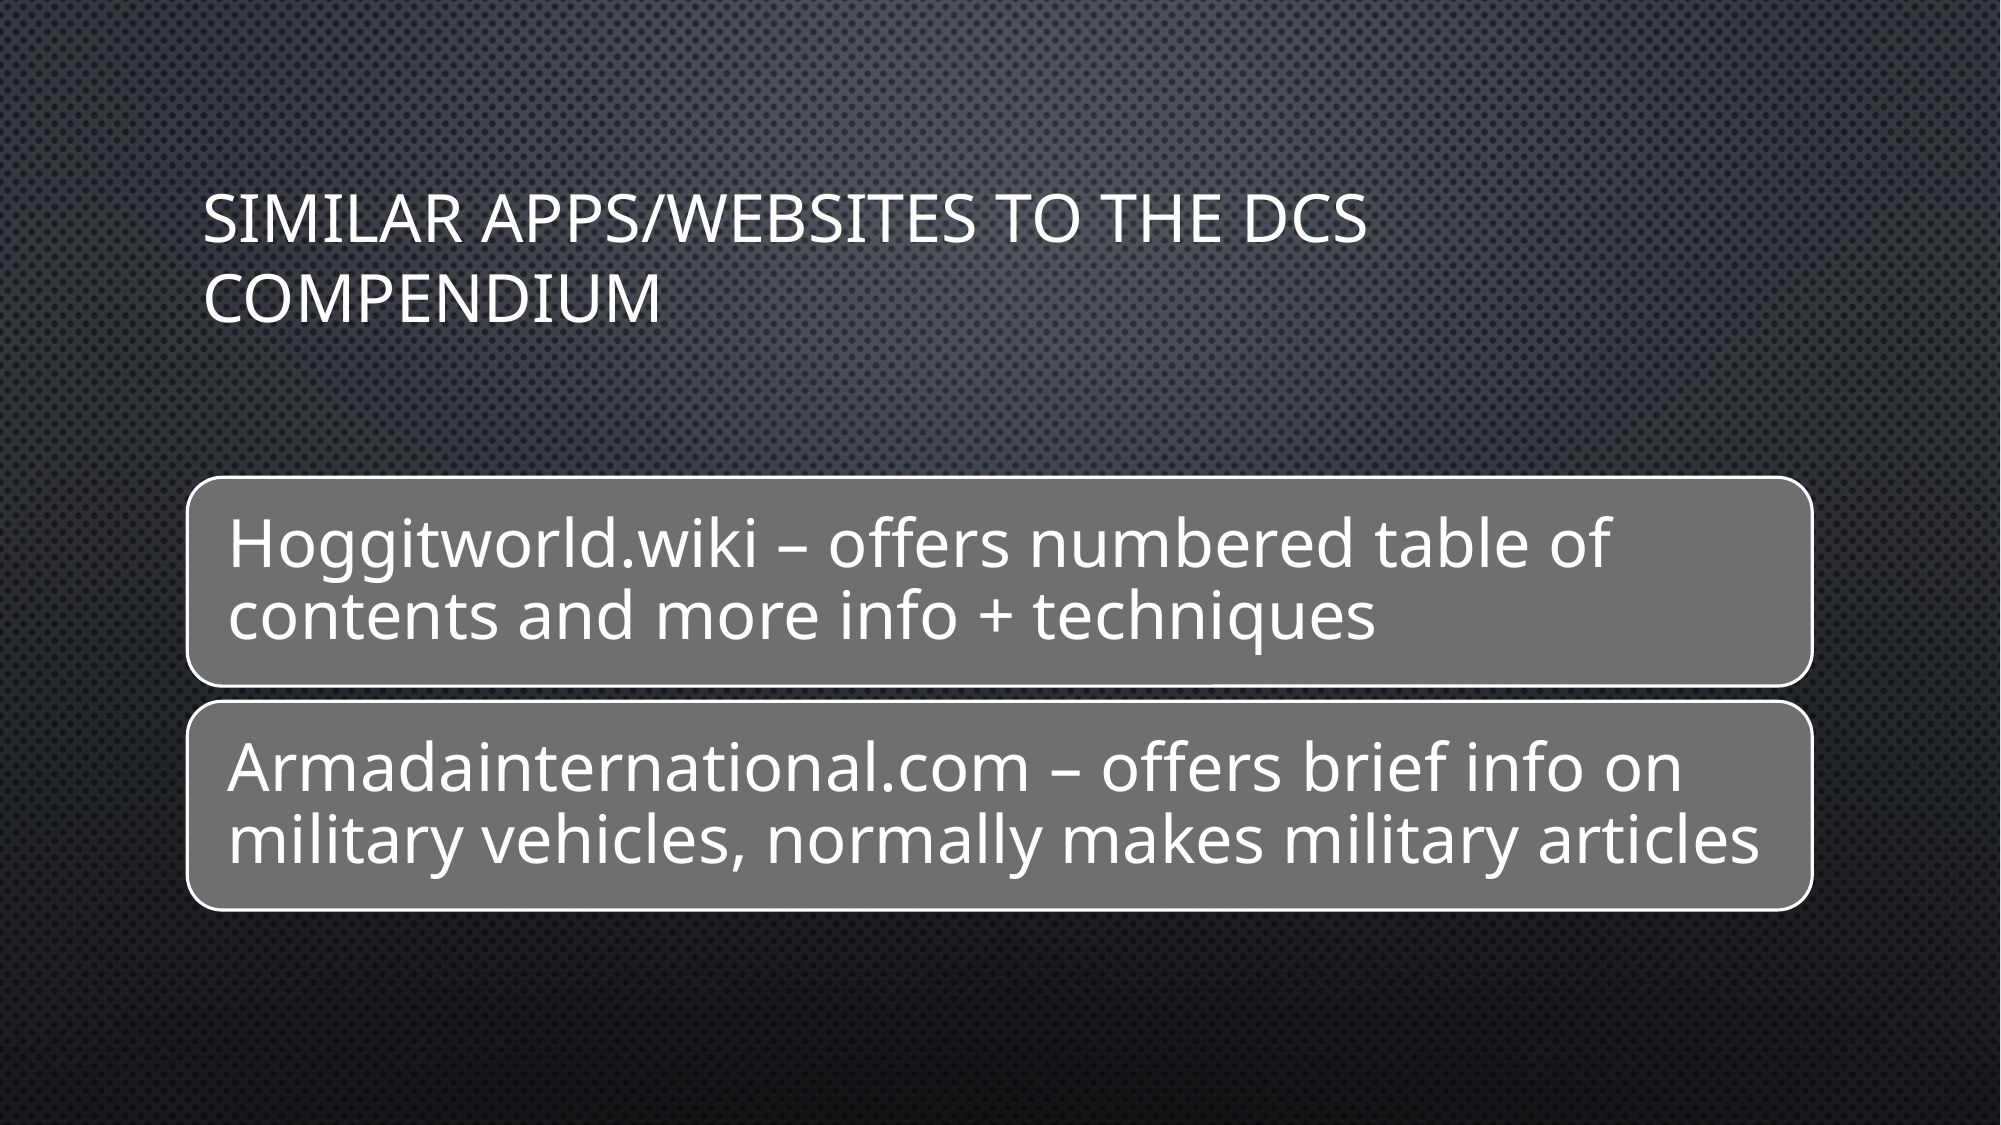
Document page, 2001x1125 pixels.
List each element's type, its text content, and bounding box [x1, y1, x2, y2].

title Similar apps/websites to the dcs compendium [187, 99, 1813, 413]
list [186, 437, 1813, 951]
